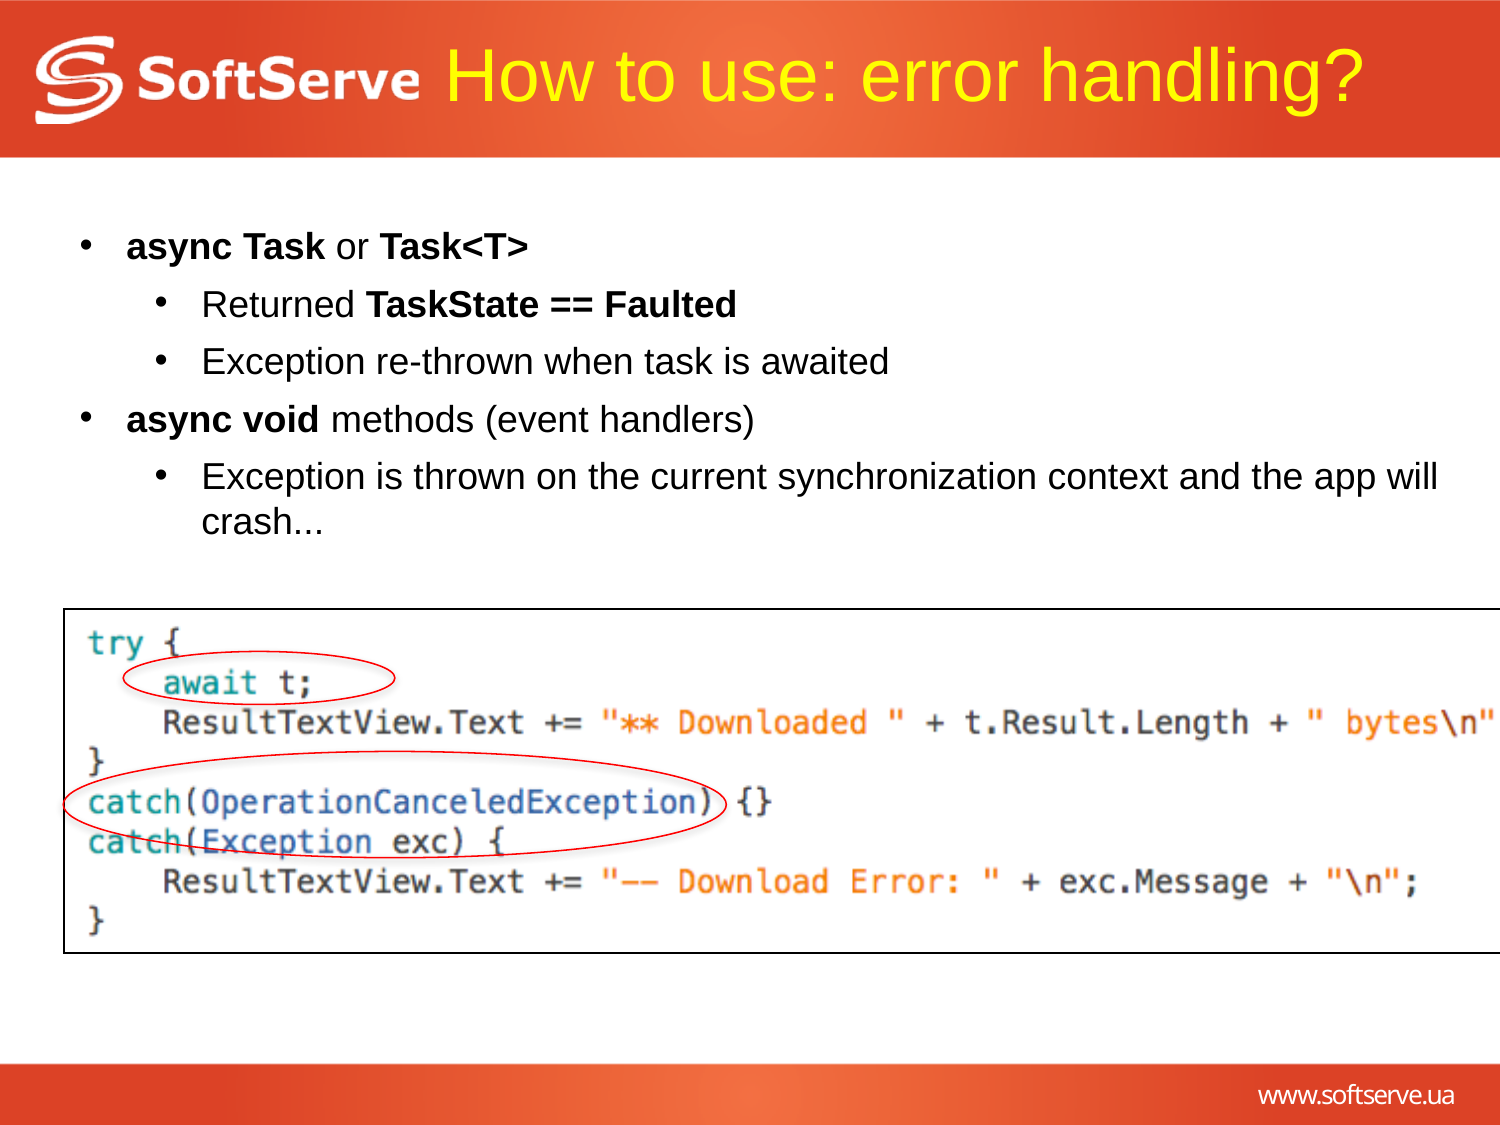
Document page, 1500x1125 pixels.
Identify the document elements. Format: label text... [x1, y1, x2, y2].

text_box async Task or Task<T> Returned TaskState == Faulted Exception re-thrown when task is awaited async void methods (event handlers) Exception is thrown on the current synchronization context and the app will crash... [64, 214, 1459, 550]
picture [64, 609, 1500, 953]
title How to use: error handling? [230, 19, 1500, 207]
picture [0, 0, 1500, 1125]
